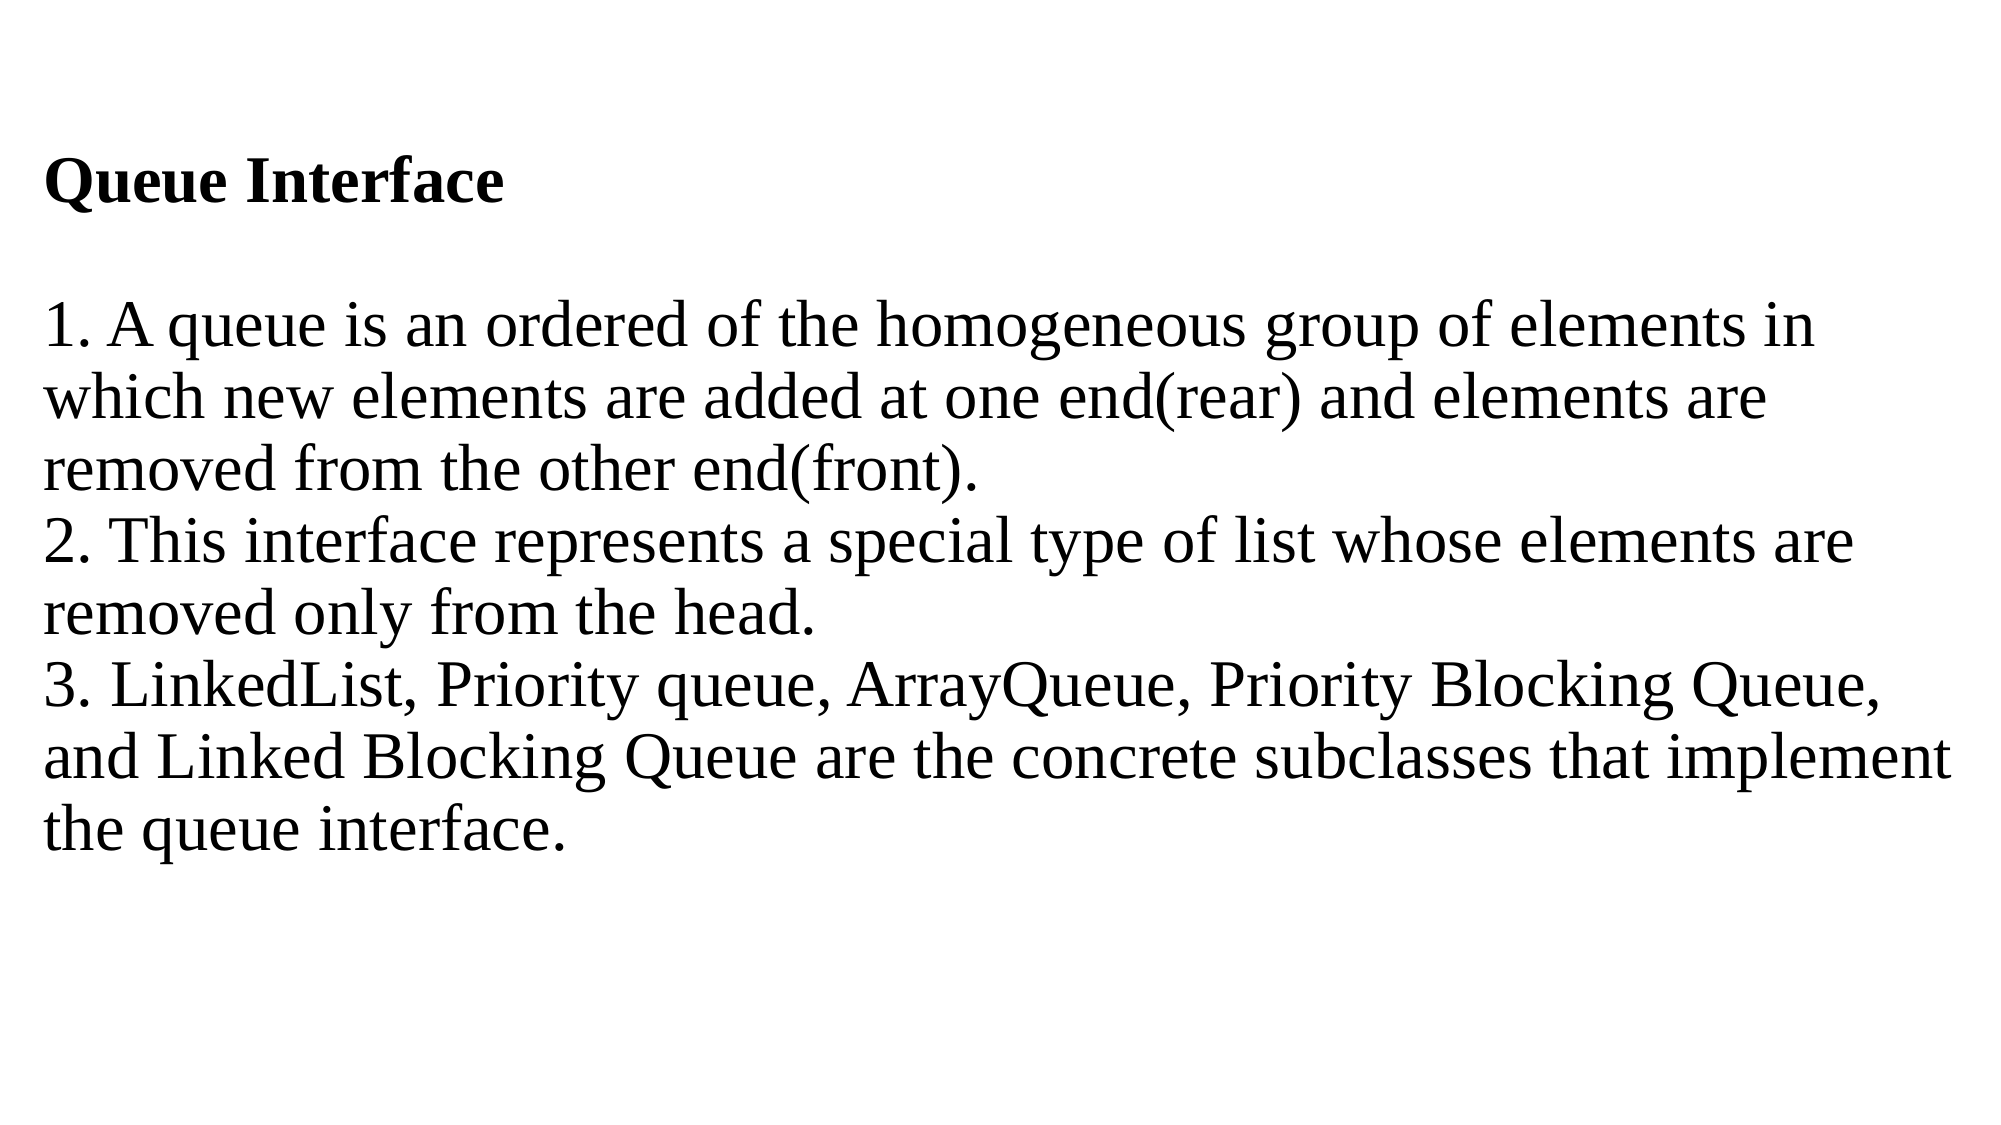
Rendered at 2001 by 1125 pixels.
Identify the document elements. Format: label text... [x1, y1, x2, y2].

title Queue Interface 1. A queue is an ordered of the homogeneous group of elements in which new elements are added at one end(rear) and elements are removed from the other end(front). 2. This interface represents a special type of list whose elements are removed only from the head. 3. LinkedList, Priority queue, ArrayQueue, Priority Blocking Queue, and Linked Blocking Queue are the concrete subclasses that implement the queue interface. [28, 59, 1983, 1103]
